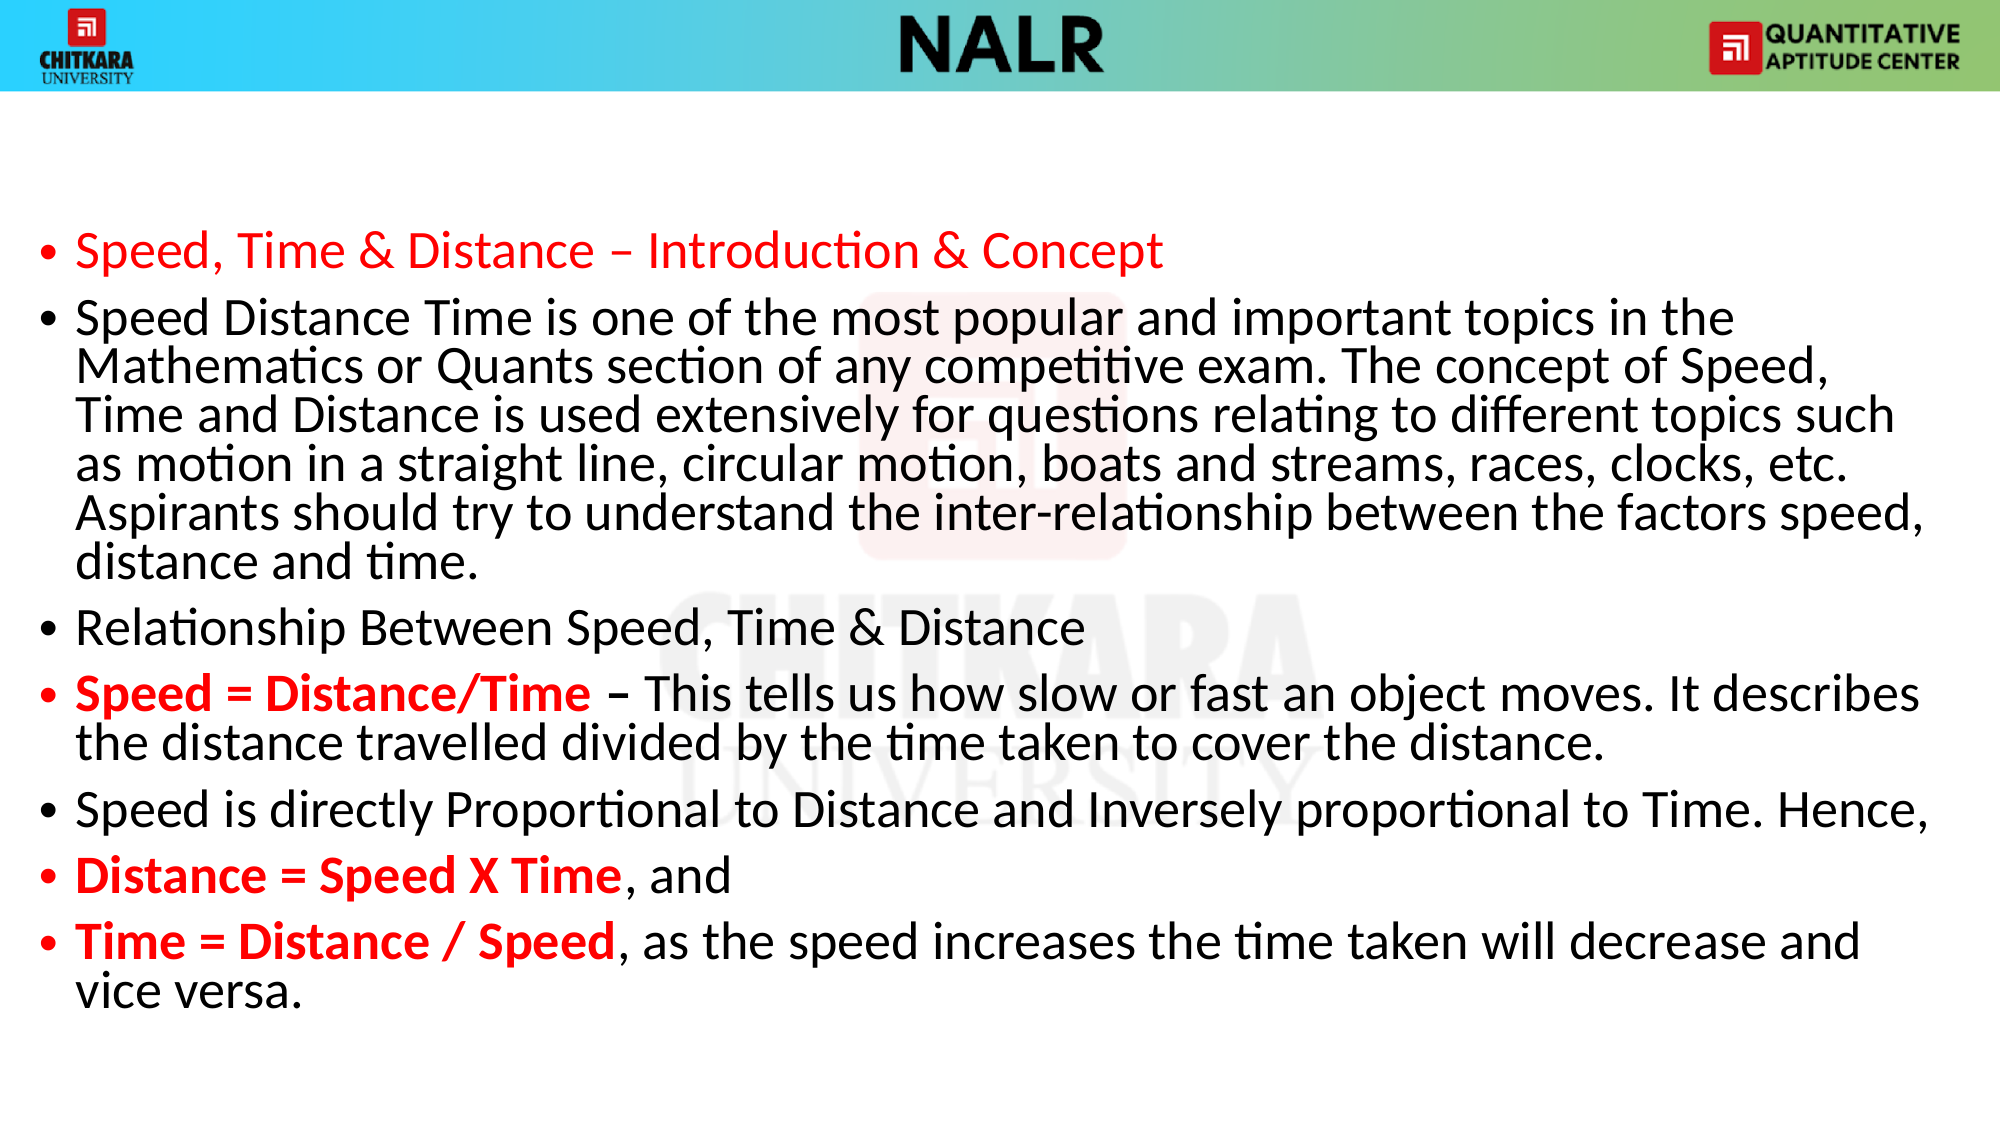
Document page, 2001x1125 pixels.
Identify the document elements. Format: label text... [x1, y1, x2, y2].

title [41, 31, 1959, 138]
list Speed, Time & Distance – Introduction & Concept Speed Distance Time is one of the most popular and important topics in the Mathematics or Quants section of any competitive exam. The concept of Speed, Time and Distance is used extensively for questions relating to different topics such as motion in a straight line, circular motion, boats and streams, races, clocks, etc. Aspirants should try to understand the inter-relationship between the factors speed, distance and time. Relationship Between Speed, Time & Distance Speed = Distance/Time – This tells us how slow or fast an object moves. It describes the distance travelled divided by the time taken to cover the distance. Speed is directly Proportional to Distance and Inversely proportional to Time. Hence, Distance = Speed X Time, and Time = Distance / Speed, as the speed increases the time taken will decrease and vice versa. [23, 138, 1959, 1053]
picture [0, 0, 2000, 1125]
